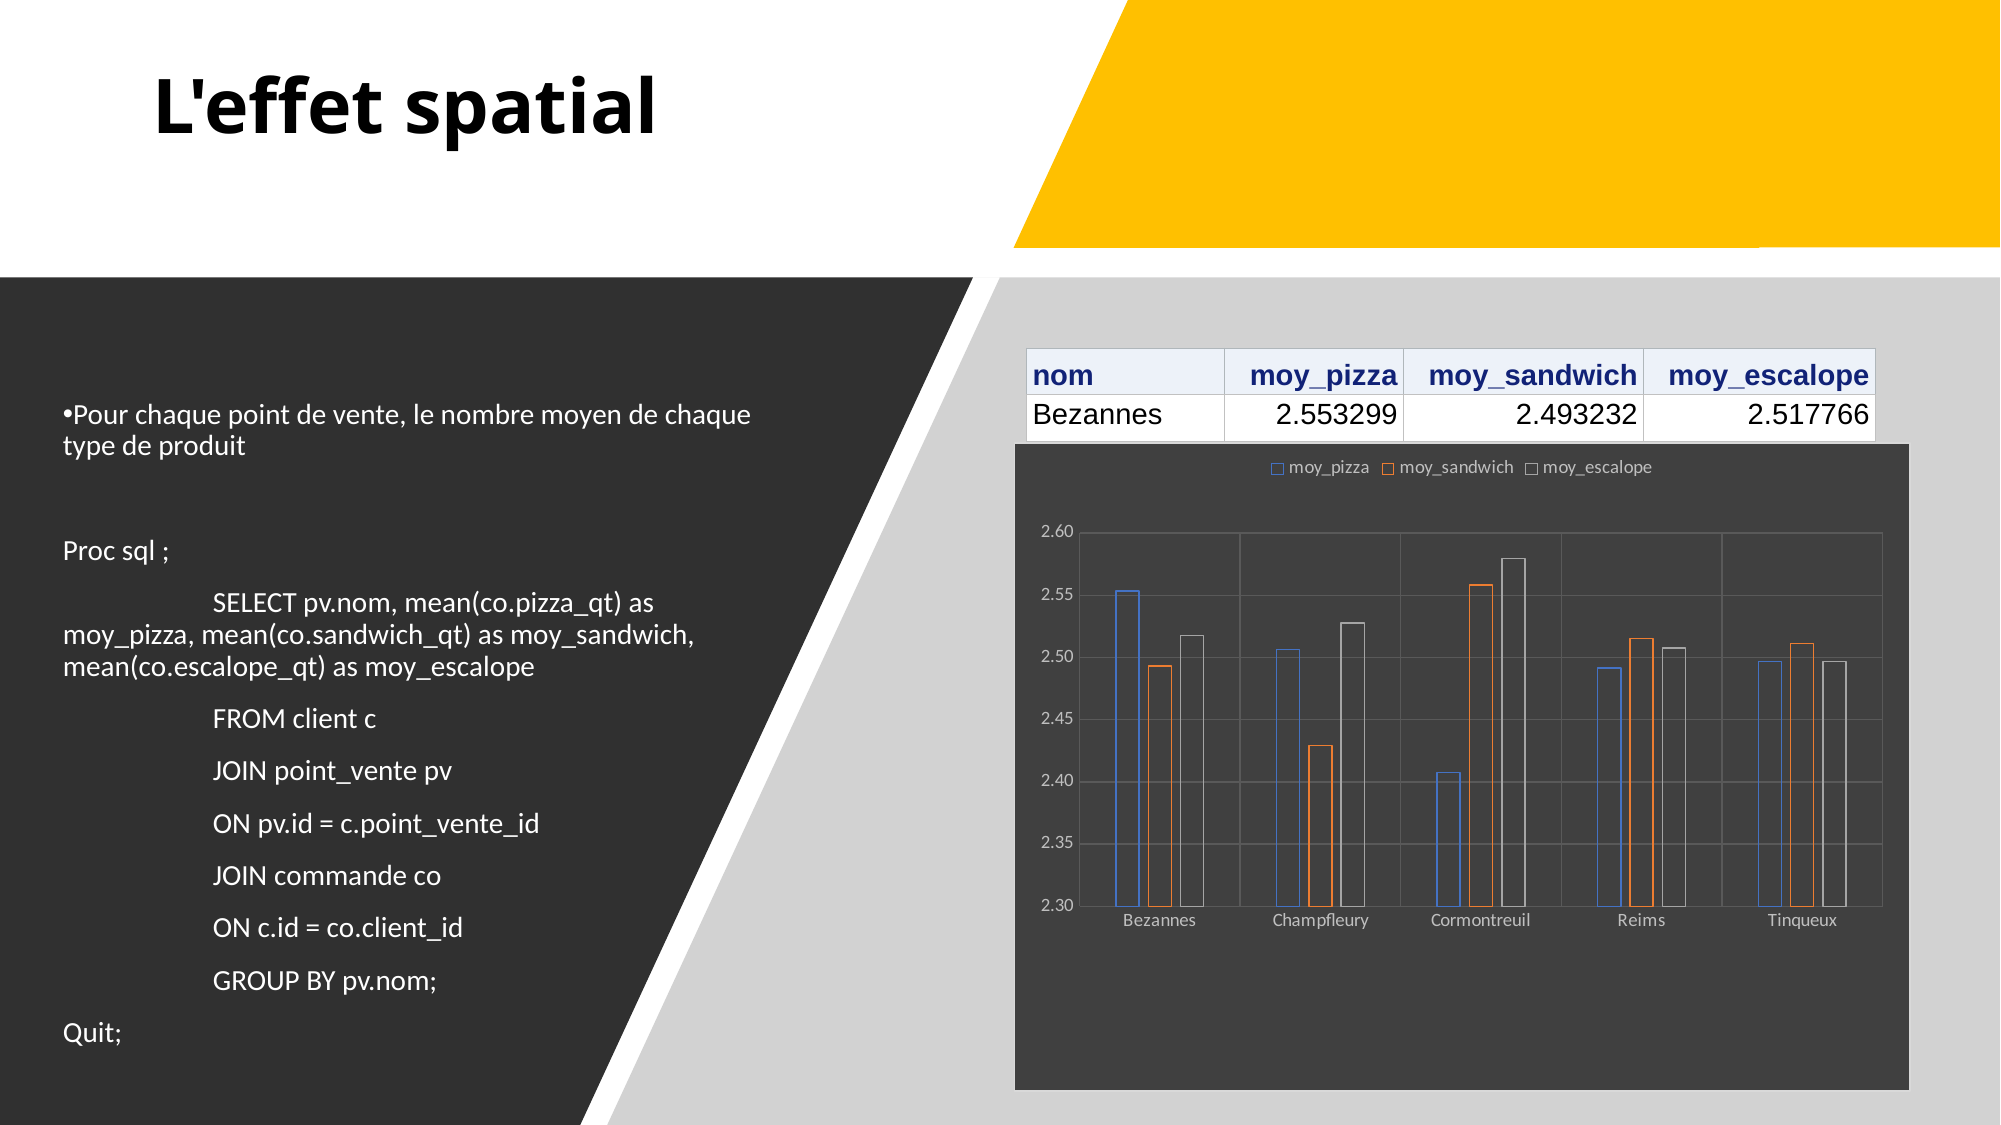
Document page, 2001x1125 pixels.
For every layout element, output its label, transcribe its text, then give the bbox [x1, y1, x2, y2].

title L'effet spatial [137, 59, 1014, 248]
table_cell 2.493232 [1404, 395, 1643, 441]
text_box [606, 276, 2000, 1125]
table_cell 2.517766 [1644, 395, 1875, 441]
text_box [1011, 0, 2000, 249]
chart [1013, 442, 1911, 1092]
text_box [0, 276, 975, 1125]
list Pour chaque point de vente, le nombre moyen de chaque type de produit Proc sql ; SELECT pv.nom, mean(co.pizza_qt) as moy_pizza, mean(co.sandwich_qt) as moy_sandwich, mean(co.escalope_qt) as moy_escalope FROM client c JOIN point_vente pv ON pv.id = c.point_vente_id JOIN commande co ON c.id = co.client_id GROUP BY pv.nom; Quit; [47, 356, 777, 1092]
table_header moy_escalope [1644, 349, 1875, 394]
table_header moy_pizza [1225, 349, 1403, 394]
table_cell Bezannes [1027, 395, 1224, 441]
table_cell 2.553299 [1225, 395, 1403, 441]
table_header nom [1027, 349, 1224, 394]
table_header moy_sandwich [1404, 349, 1643, 394]
